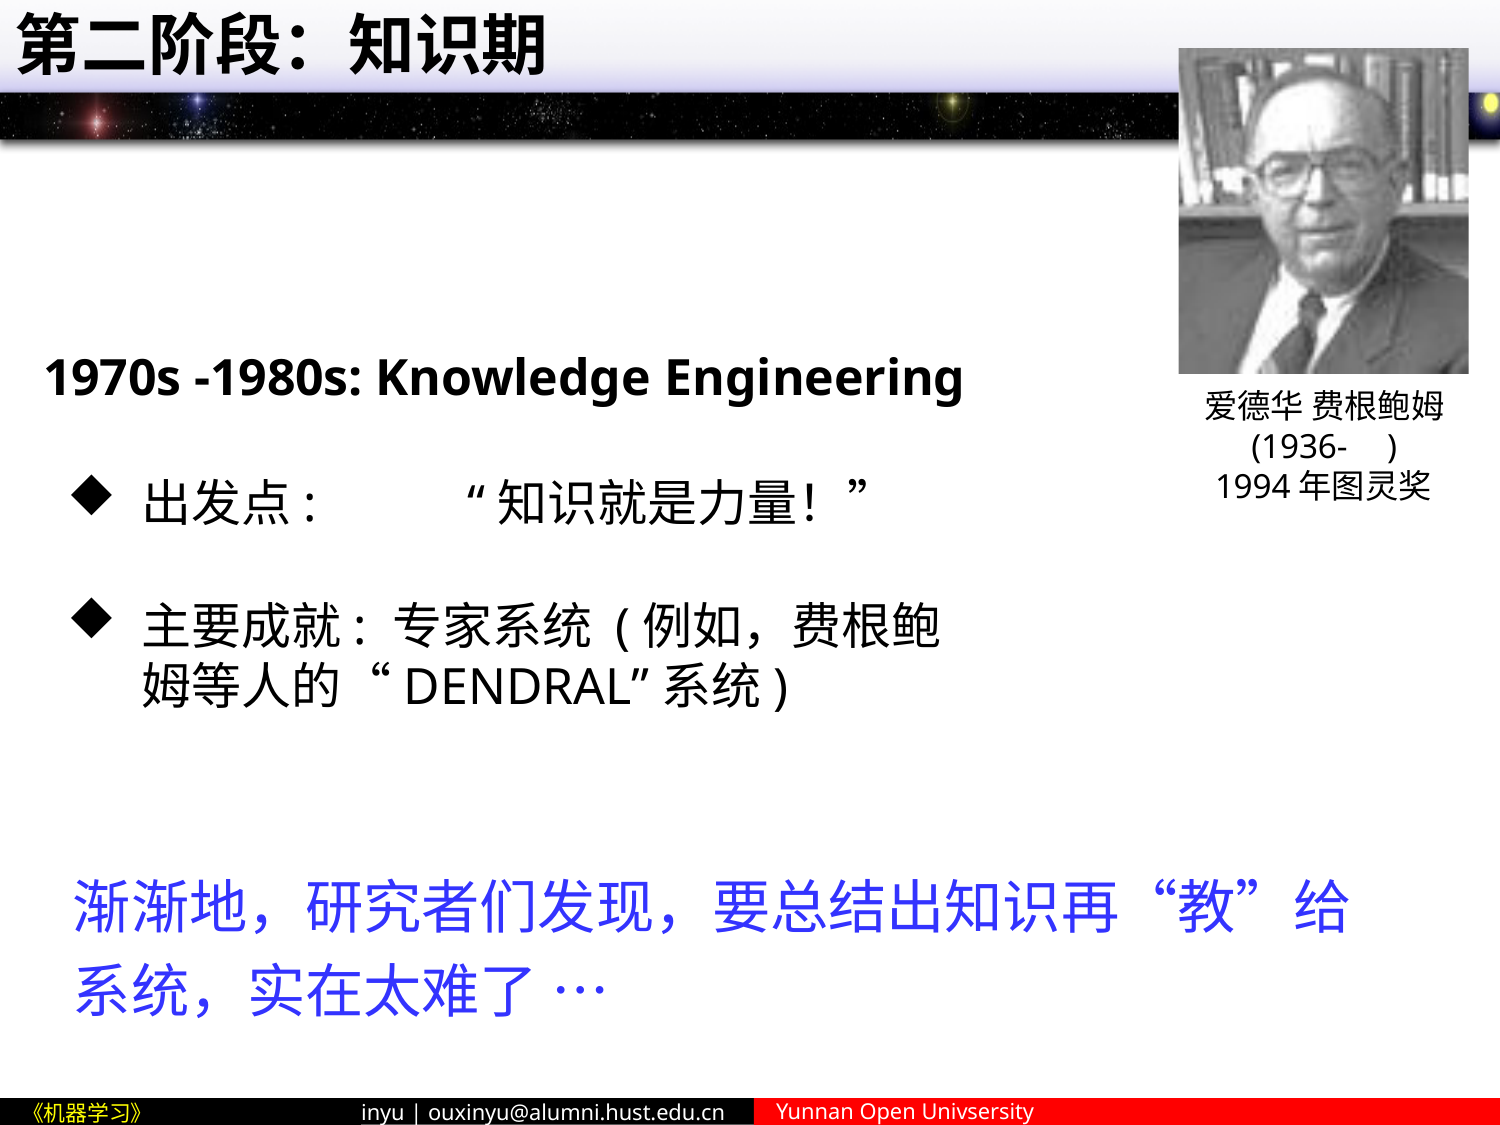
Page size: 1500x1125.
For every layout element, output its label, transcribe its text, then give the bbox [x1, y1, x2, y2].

text_box 渐渐地，研究者们发现，要总结出知识再“教”给 系统，实在太难了 … [70, 853, 1358, 1024]
title 第二阶段：知识期 [0, 0, 1240, 91]
text_box [1178, 48, 1469, 374]
text_box 1970s -1980s: Knowledge Engineering 出发点: “知识就是力量！” 主要成就: 专家系统 (例如，费根鲍 姆等人的“DENDRAL”系统) [41, 343, 1133, 715]
picture [0, 0, 1500, 1098]
text_box 爱德华 费根鲍姆 (1936- ) 1994年图灵奖 [1196, 383, 1451, 506]
